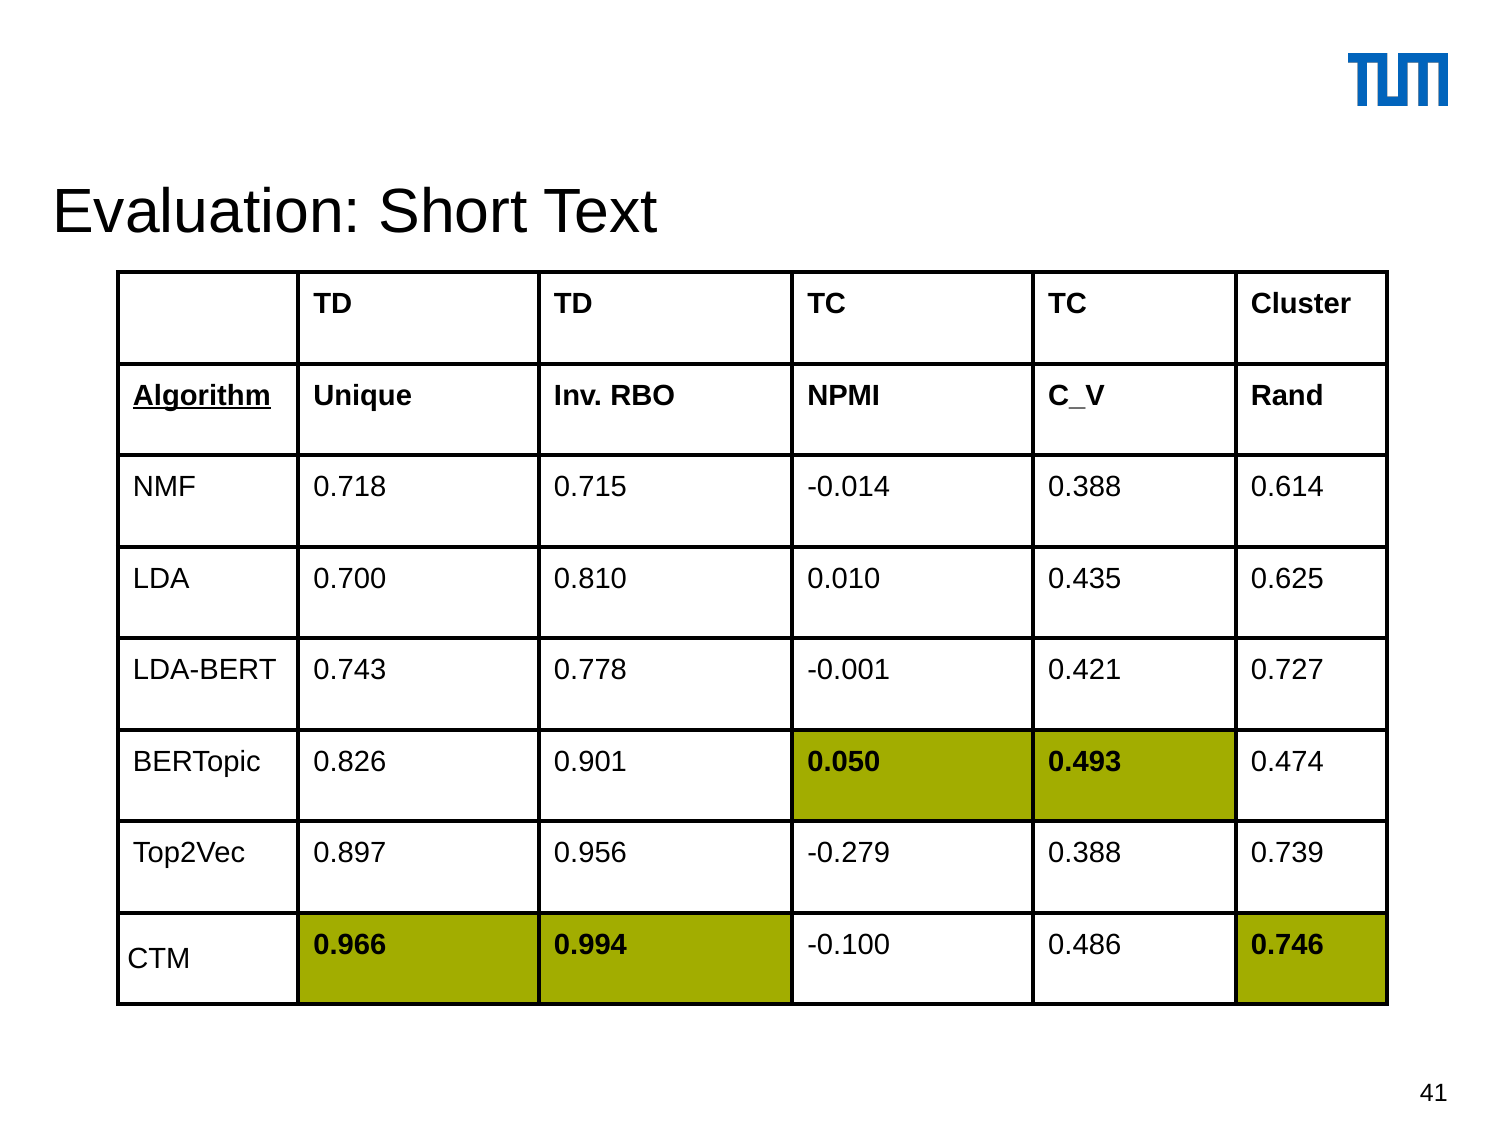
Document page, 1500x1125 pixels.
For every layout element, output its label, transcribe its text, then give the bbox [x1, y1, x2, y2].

table_cell 0.727 [1238, 640, 1385, 728]
table_cell 0.388 [1035, 823, 1234, 911]
table_cell LDA [120, 549, 296, 636]
table_cell C_V [1035, 366, 1234, 453]
table_cell 0.050 [794, 732, 1031, 819]
table_cell 0.778 [541, 640, 790, 728]
table_cell 0.810 [541, 549, 790, 636]
table_cell 0.421 [1035, 640, 1234, 728]
table_cell 0.493 [1035, 732, 1234, 819]
table_cell 0.966 [300, 915, 537, 1002]
table_header TD [300, 274, 537, 362]
table_cell 0.739 [1238, 823, 1385, 911]
table_cell Top2Vec [120, 823, 296, 911]
table_cell 0.715 [541, 457, 790, 545]
table_cell BERTopic [120, 732, 296, 819]
table_cell -0.001 [794, 640, 1031, 728]
table_cell Inv. RBO [541, 366, 790, 453]
table_header TC [794, 274, 1031, 362]
table_header Cluster [1238, 274, 1385, 362]
table_cell NPMI [794, 366, 1031, 453]
table_cell 0.718 [300, 457, 537, 545]
table_cell -0.014 [794, 457, 1031, 545]
table_cell 0.435 [1035, 549, 1234, 636]
table_cell 0.897 [300, 823, 537, 911]
table_cell -0.100 [794, 915, 1031, 1002]
table_cell Rand [1238, 366, 1385, 453]
table_cell 0.901 [541, 732, 790, 819]
table_cell 0.474 [1238, 732, 1385, 819]
table_cell NMF [120, 457, 296, 545]
table_cell 0.625 [1238, 549, 1385, 636]
table_cell -0.279 [794, 823, 1031, 911]
table_cell 0.388 [1035, 457, 1234, 545]
table_cell 0.010 [794, 549, 1031, 636]
table_header TD [541, 274, 790, 362]
table_cell 0.743 [300, 640, 537, 728]
table_cell 0.994 [541, 915, 790, 1002]
picture [1348, 53, 1448, 106]
table_cell 0.700 [300, 549, 537, 636]
table_cell Algorithm [120, 366, 296, 453]
table_cell 0.486 [1035, 915, 1234, 1002]
table_cell CTM [120, 915, 296, 1002]
text_box Evaluation: Short Text [52, 165, 1449, 233]
table_cell 0.826 [300, 732, 537, 819]
table_cell 0.956 [541, 823, 790, 911]
table_cell Unique [300, 366, 537, 453]
table_cell LDA-BERT [120, 640, 296, 728]
table_cell 0.746 [1238, 915, 1385, 1002]
text_box ‹#› [1111, 1061, 1448, 1122]
table_cell 0.614 [1238, 457, 1385, 545]
table_header TC [1035, 274, 1234, 362]
table_header [120, 274, 296, 362]
